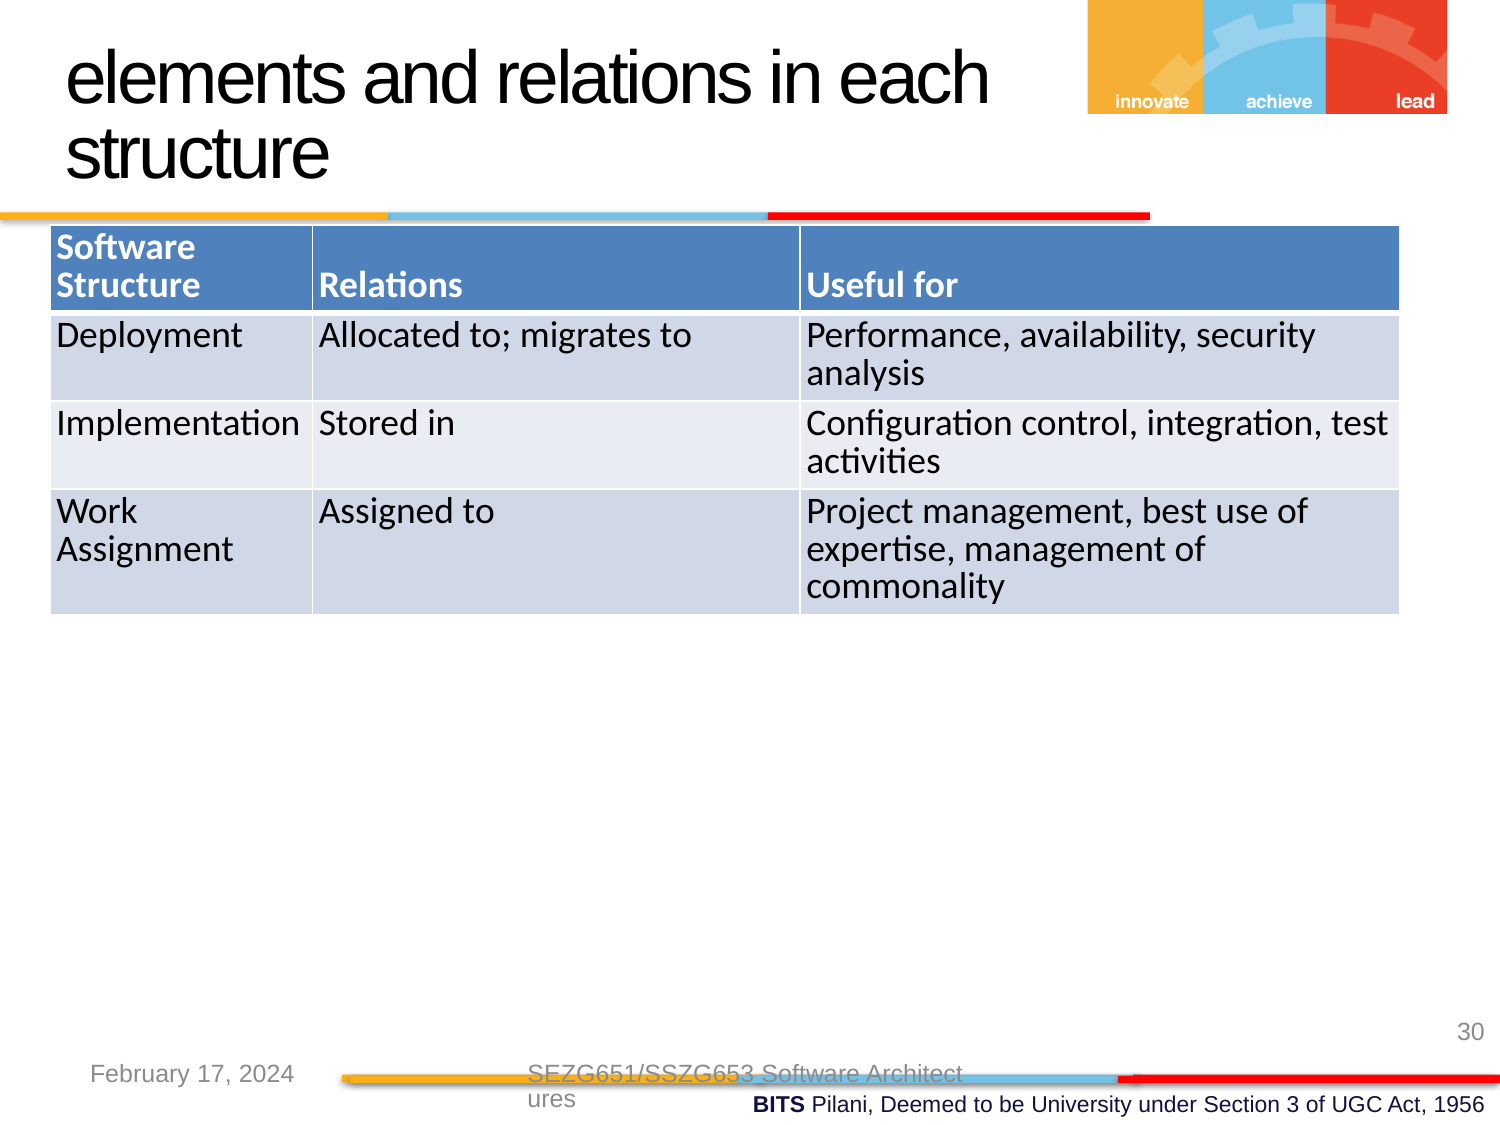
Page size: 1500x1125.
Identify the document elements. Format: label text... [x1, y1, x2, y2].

table_cell Project management, best use of expertise, management of commonality [801, 490, 1399, 614]
table_cell Implementation [51, 402, 312, 488]
table_cell Allocated to; migrates to [313, 316, 799, 400]
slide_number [75, 1042, 425, 1103]
table_cell Work Assignment [51, 490, 312, 614]
slide_number 30 [1149, 1000, 1500, 1061]
table_header Software Structure [51, 226, 312, 310]
table_cell Assigned to [313, 490, 799, 614]
list elements and relations in each structure [50, 24, 1088, 213]
table_cell Stored in [313, 402, 799, 488]
table_cell Configuration control, integration, test activities [801, 402, 1399, 488]
table_header Relations [313, 226, 799, 310]
table_cell Deployment [51, 316, 312, 400]
footer SEZG651/SSZG653 Software Architectures [512, 1042, 988, 1103]
table_header Useful for [801, 226, 1399, 310]
table_cell Performance, availability, security analysis [801, 316, 1399, 400]
picture [1087, 0, 1448, 114]
